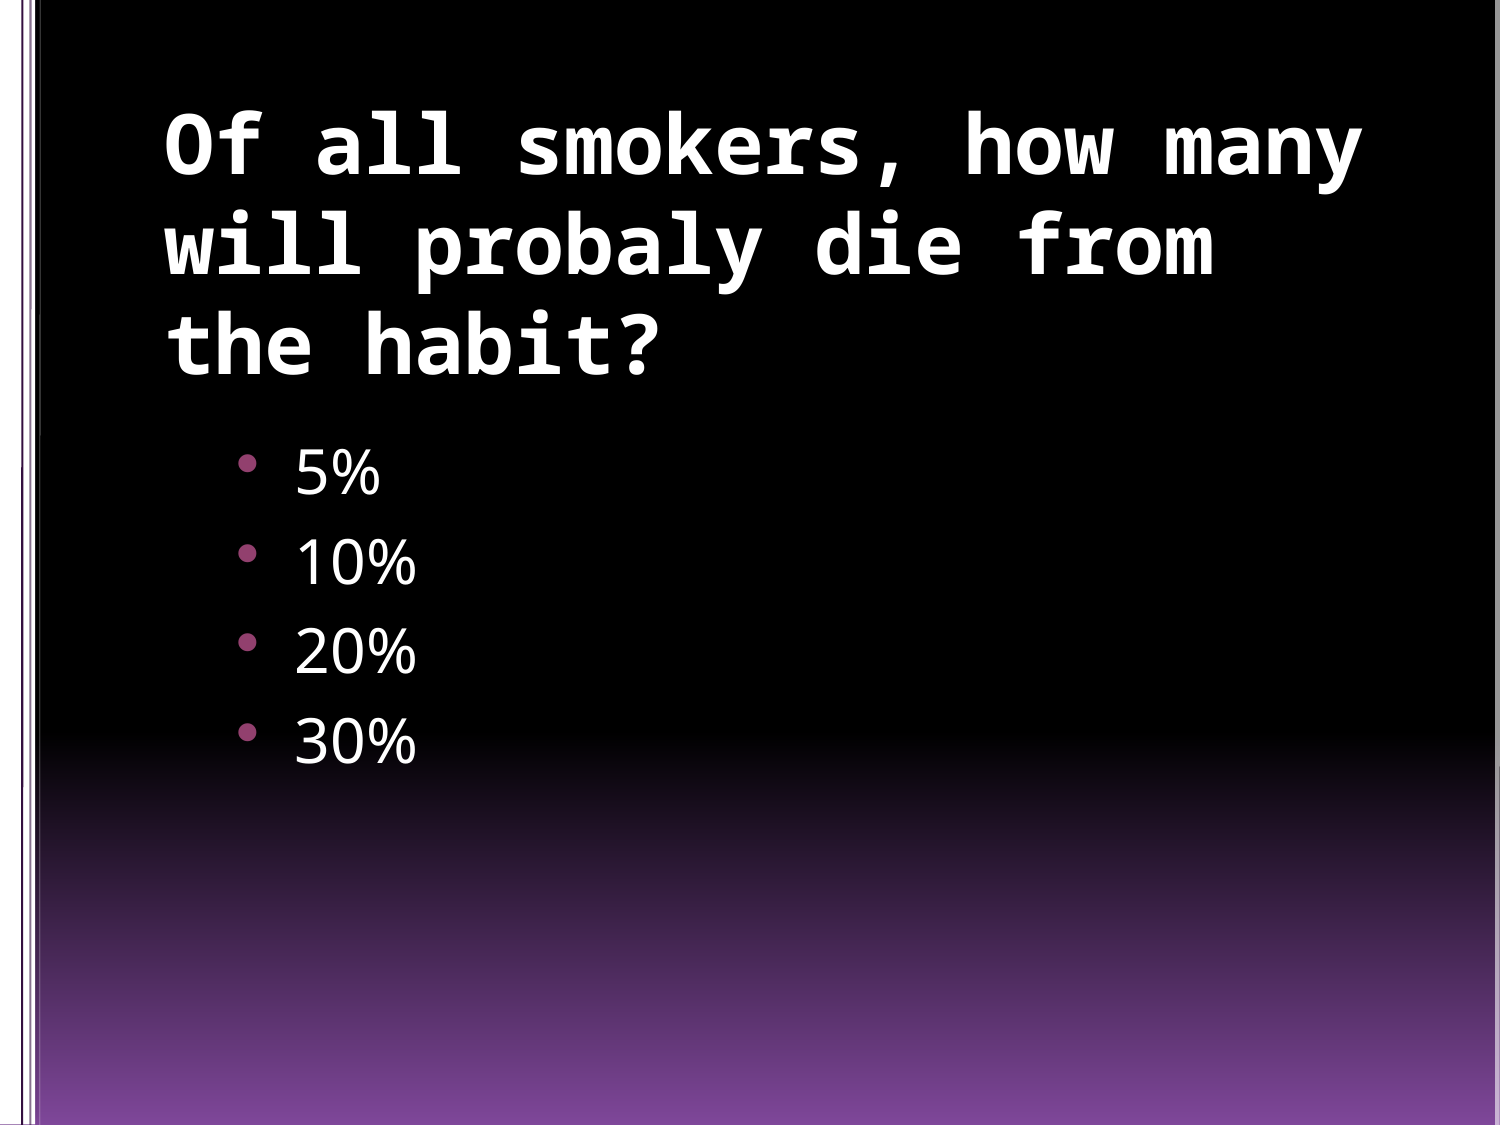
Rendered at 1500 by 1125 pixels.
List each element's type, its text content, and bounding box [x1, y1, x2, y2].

list 5% 10% 20% 30% [212, 425, 1363, 1043]
title Of all smokers, how many will probaly die from the habit? [150, 83, 1425, 234]
